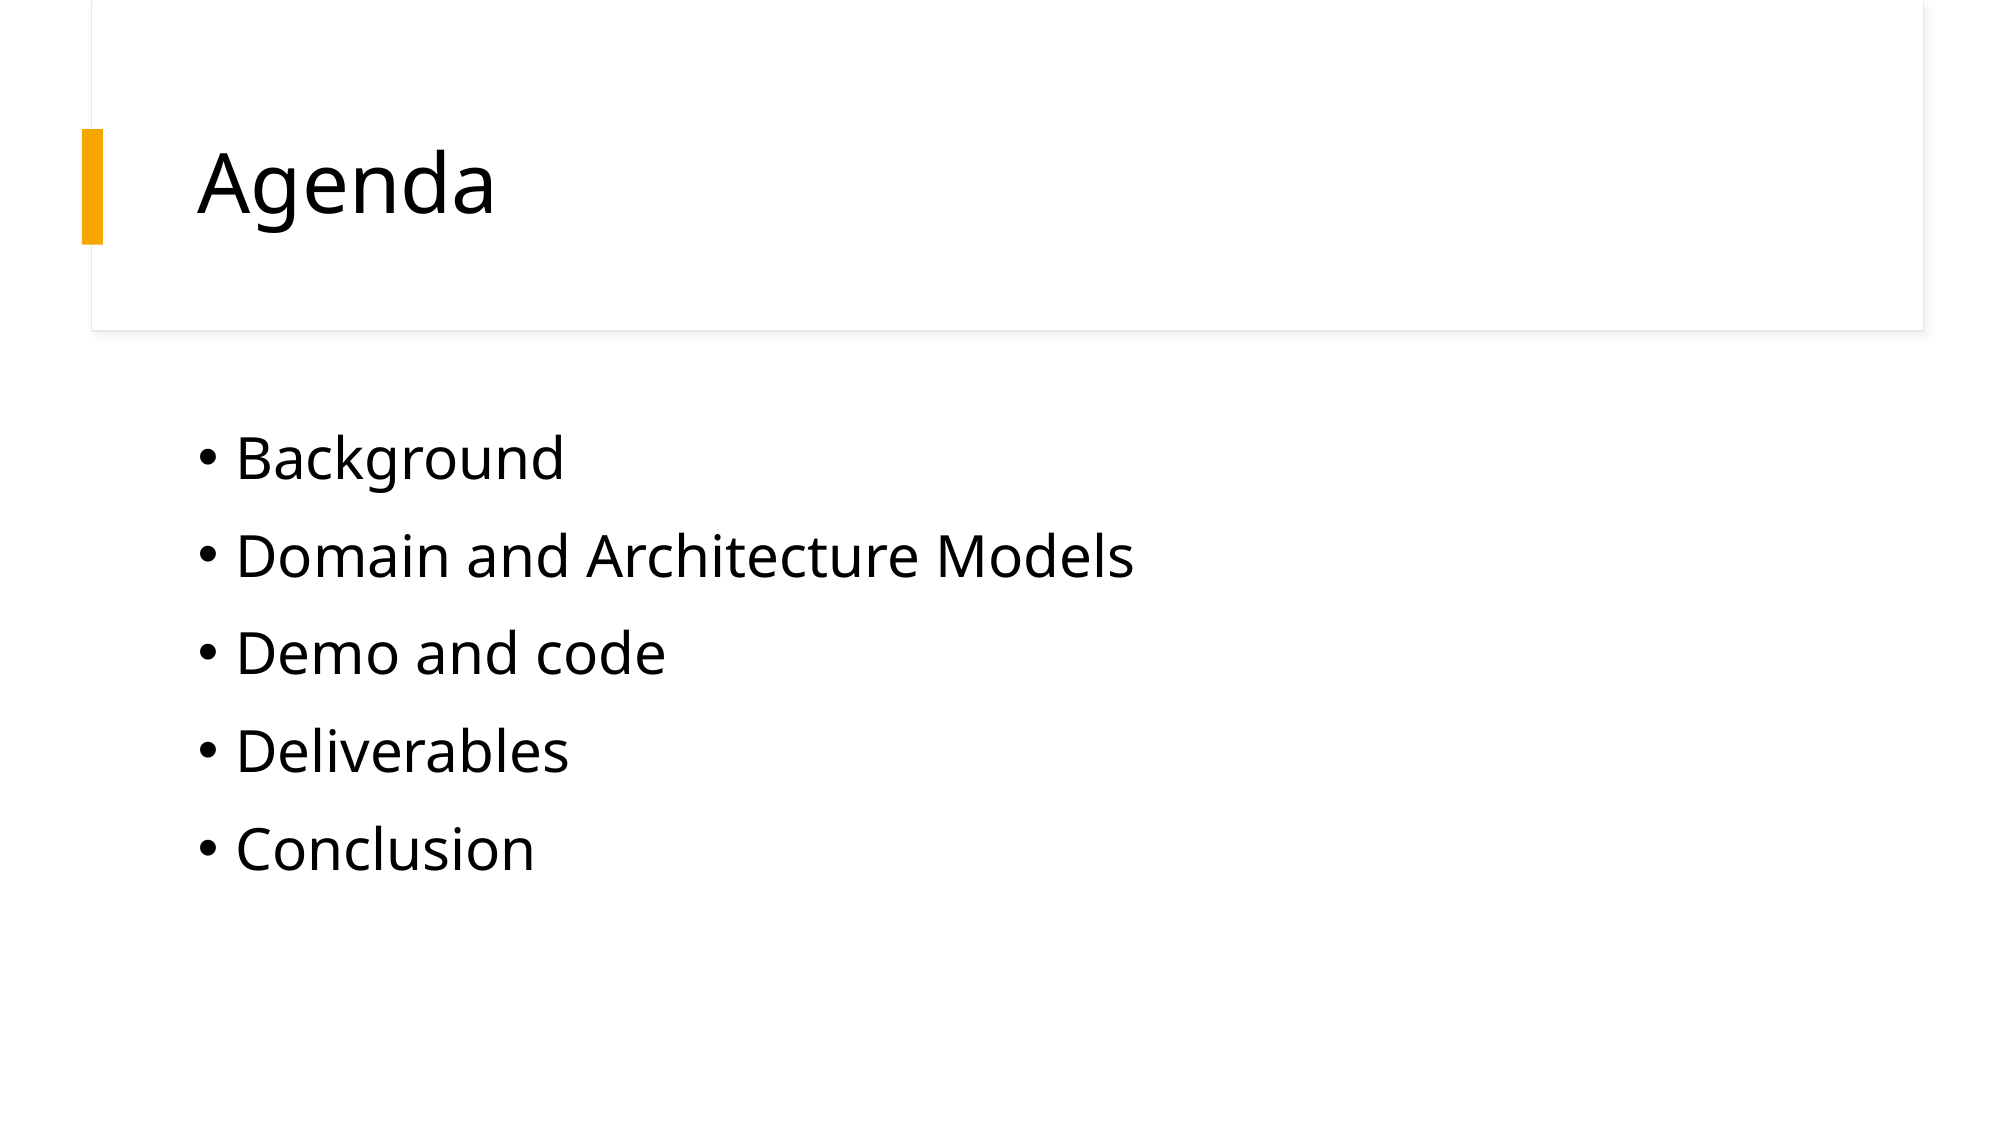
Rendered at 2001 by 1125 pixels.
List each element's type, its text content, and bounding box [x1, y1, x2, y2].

title Agenda [183, 90, 1851, 284]
list Background Domain and Architecture Models Demo and code Deliverables Conclusion [183, 406, 1851, 1013]
